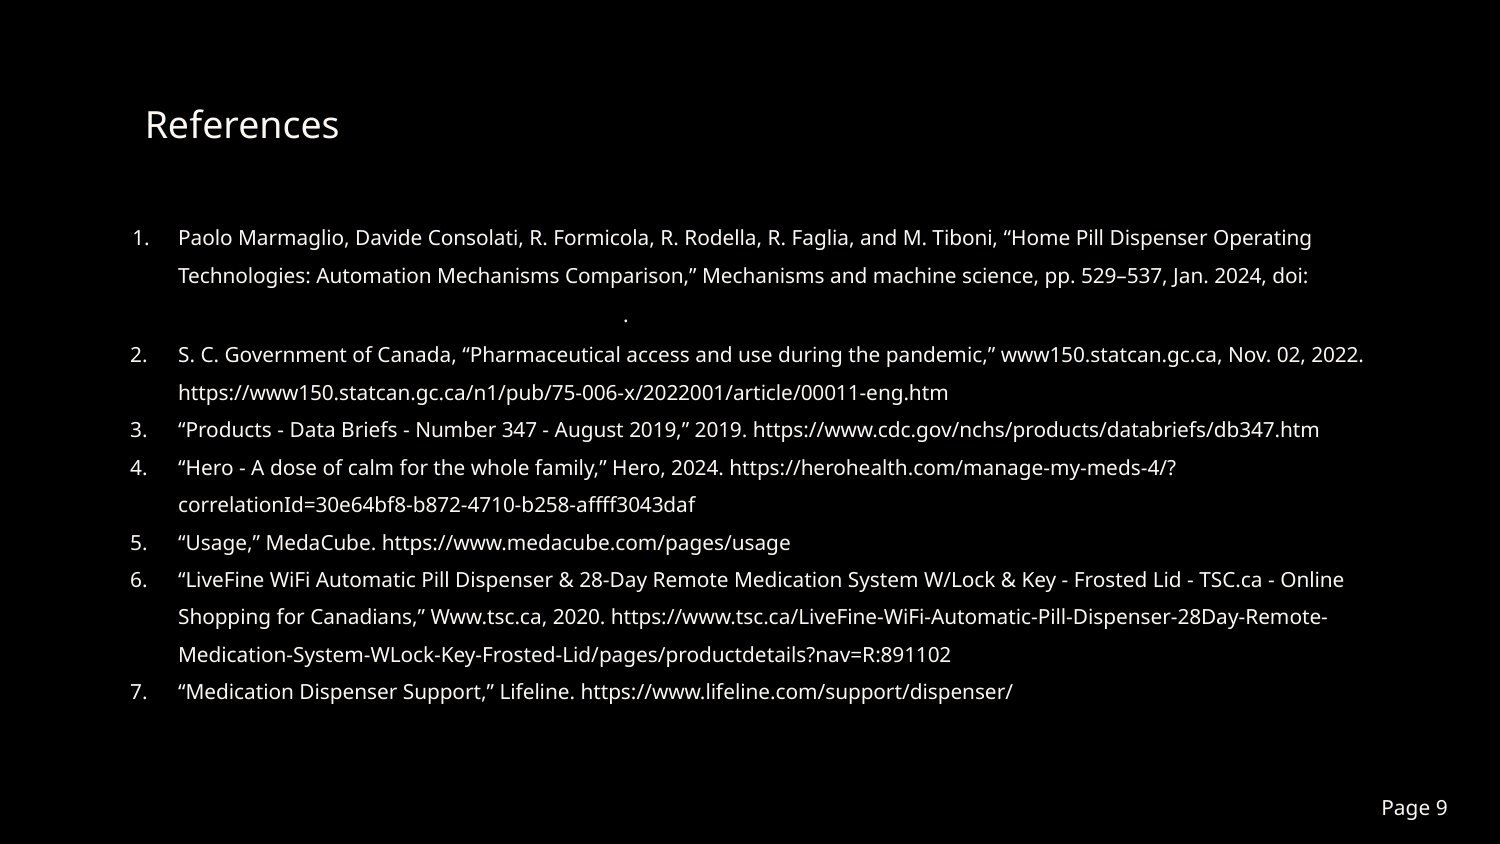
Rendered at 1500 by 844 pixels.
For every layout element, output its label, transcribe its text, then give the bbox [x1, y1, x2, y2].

list Paolo Marmaglio, Davide Consolati, R. Formicola, R. Rodella, R. Faglia, and M. Tiboni, “Home Pill Dispenser Operating Technologies: Automation Mechanisms Comparison,” Mechanisms and machine science, pp. 529–537, Jan. 2024, doi: https://doi.org/10.1007/978-3-031-64569-3_60. S. C. Government of Canada, “Pharmaceutical access and use during the pandemic,” www150.statcan.gc.ca, Nov. 02, 2022. https://www150.statcan.gc.ca/n1/pub/75-006-x/2022001/article/00011-eng.htm “Products - Data Briefs - Number 347 - August 2019,” 2019. https://www.cdc.gov/nchs/products/databriefs/db347.htm “Hero - A dose of calm for the whole family,” Hero, 2024. https://herohealth.com/manage-my-meds-4/?correlationId=30e64bf8-b872-4710-b258-affff3043daf “Usage,” MedaCube. https://www.medacube.com/pages/usage “LiveFine WiFi Automatic Pill Dispenser & 28-Day Remote Medication System W/Lock & Key - Frosted Lid - TSC.ca - Online Shopping for Canadians,” Www.tsc.ca, 2020. https://www.tsc.ca/LiveFine-WiFi-Automatic-Pill-Dispenser-28Day-Remote-Medication-System-WLock-Key-Frosted-Lid/pages/productdetails?nav=R:891102 “Medication Dispenser Support,” Lifeline. https://www.lifeline.com/support/dispenser/ [88, 197, 1412, 766]
subtitle References [129, 85, 947, 197]
